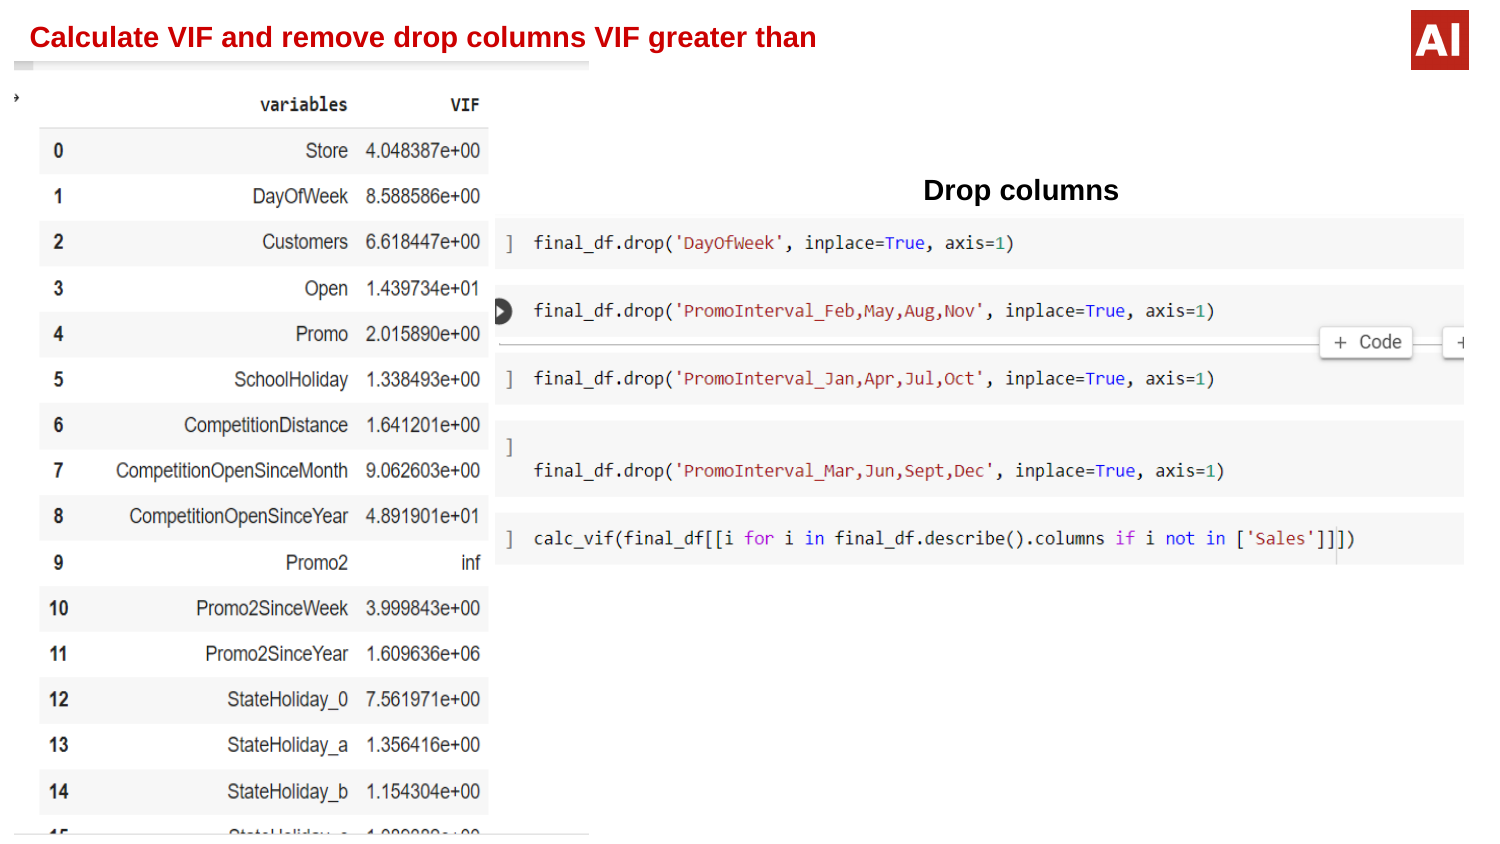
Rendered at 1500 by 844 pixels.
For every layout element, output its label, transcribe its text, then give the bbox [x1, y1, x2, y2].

text_box Calculate VIF and remove drop columns VIF greater than 5 [14, 10, 854, 96]
picture [1411, 10, 1469, 70]
text_box Drop columns [908, 163, 1135, 212]
picture [14, 60, 1464, 836]
